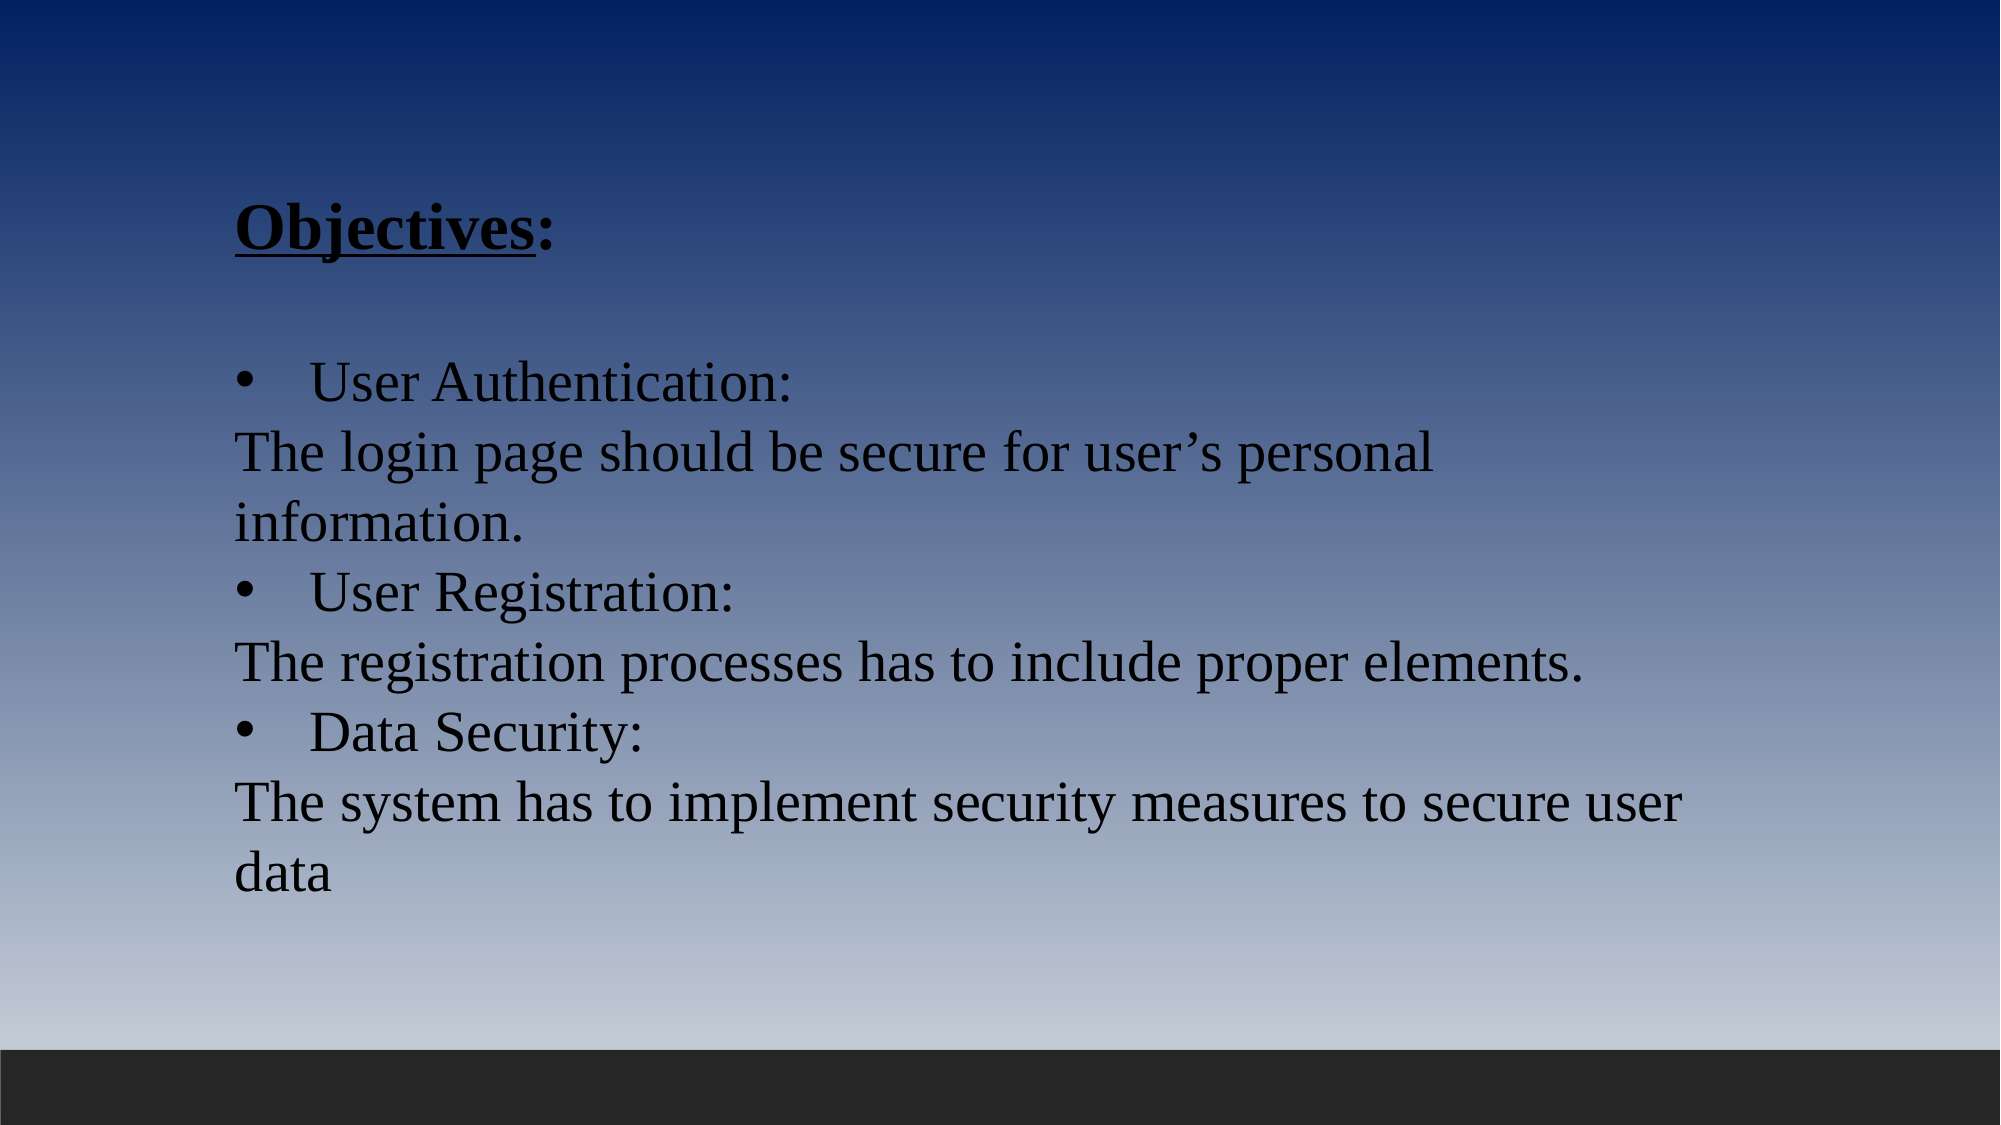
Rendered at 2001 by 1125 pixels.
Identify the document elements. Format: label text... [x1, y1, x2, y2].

text_box Objectives: User Authentication: The login page should be secure for user’s personal information. User Registration: The registration processes has to include proper elements. Data Security: The system has to implement security measures to secure user data [220, 175, 1758, 1125]
